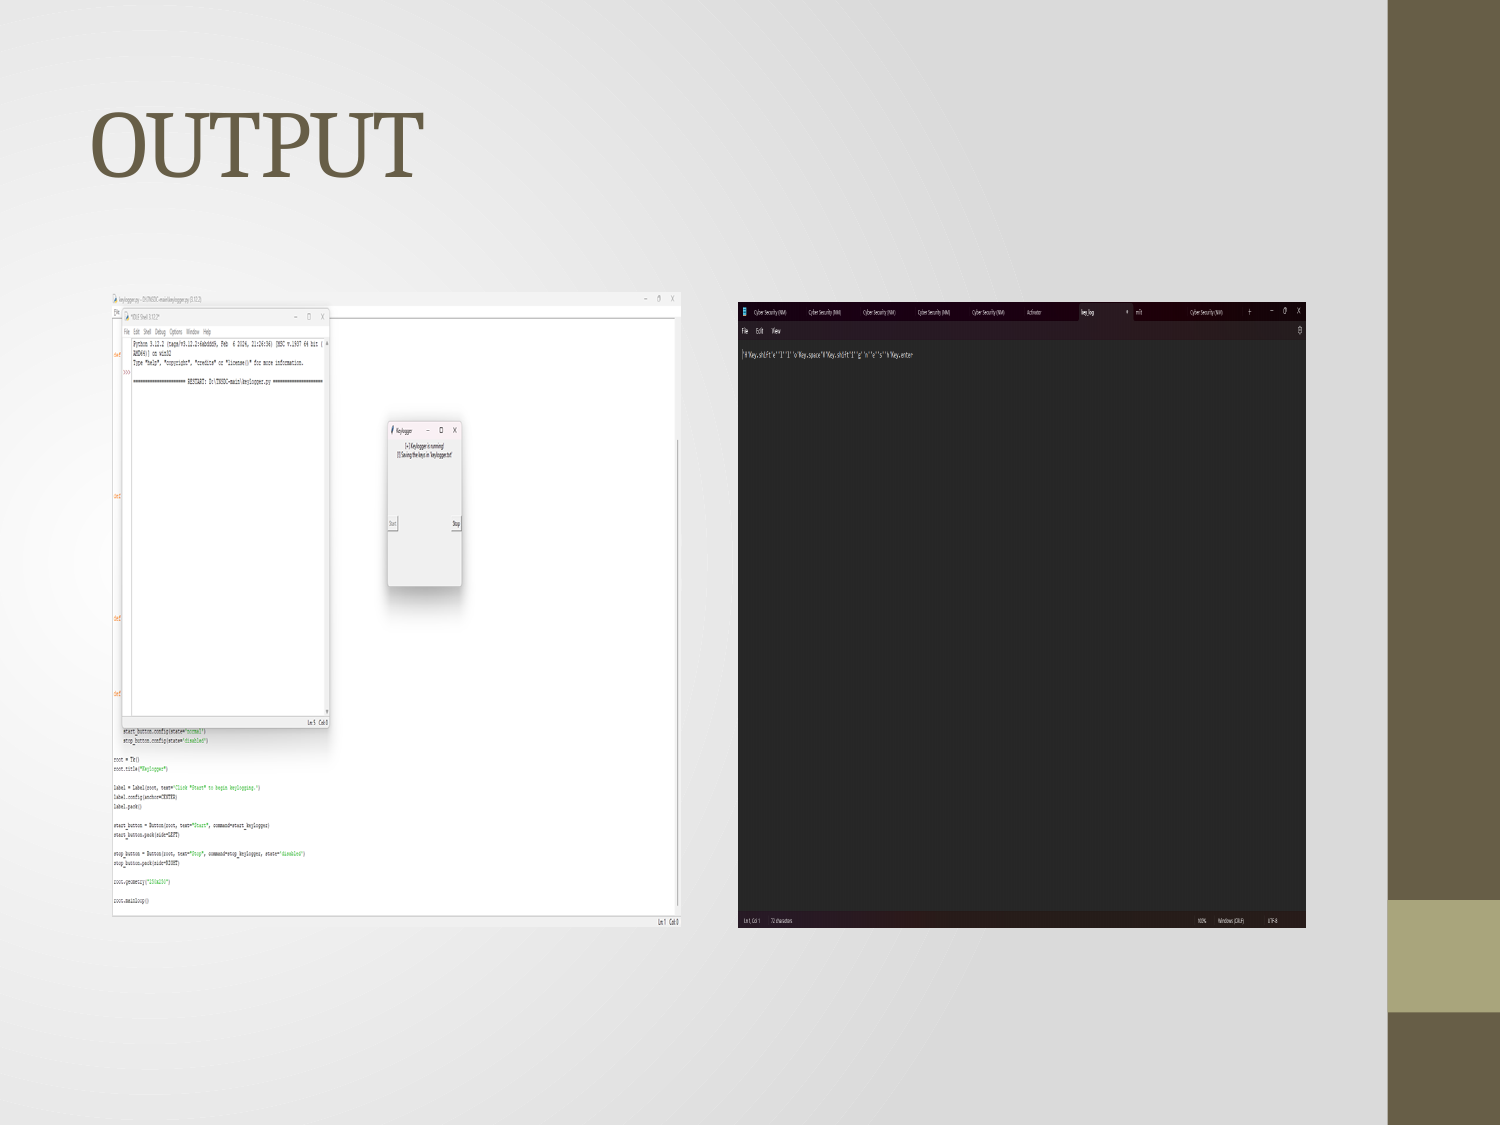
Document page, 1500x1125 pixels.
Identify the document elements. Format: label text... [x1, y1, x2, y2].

title OUTPUT [75, 45, 1325, 233]
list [111, 291, 681, 927]
picture [737, 302, 1307, 928]
